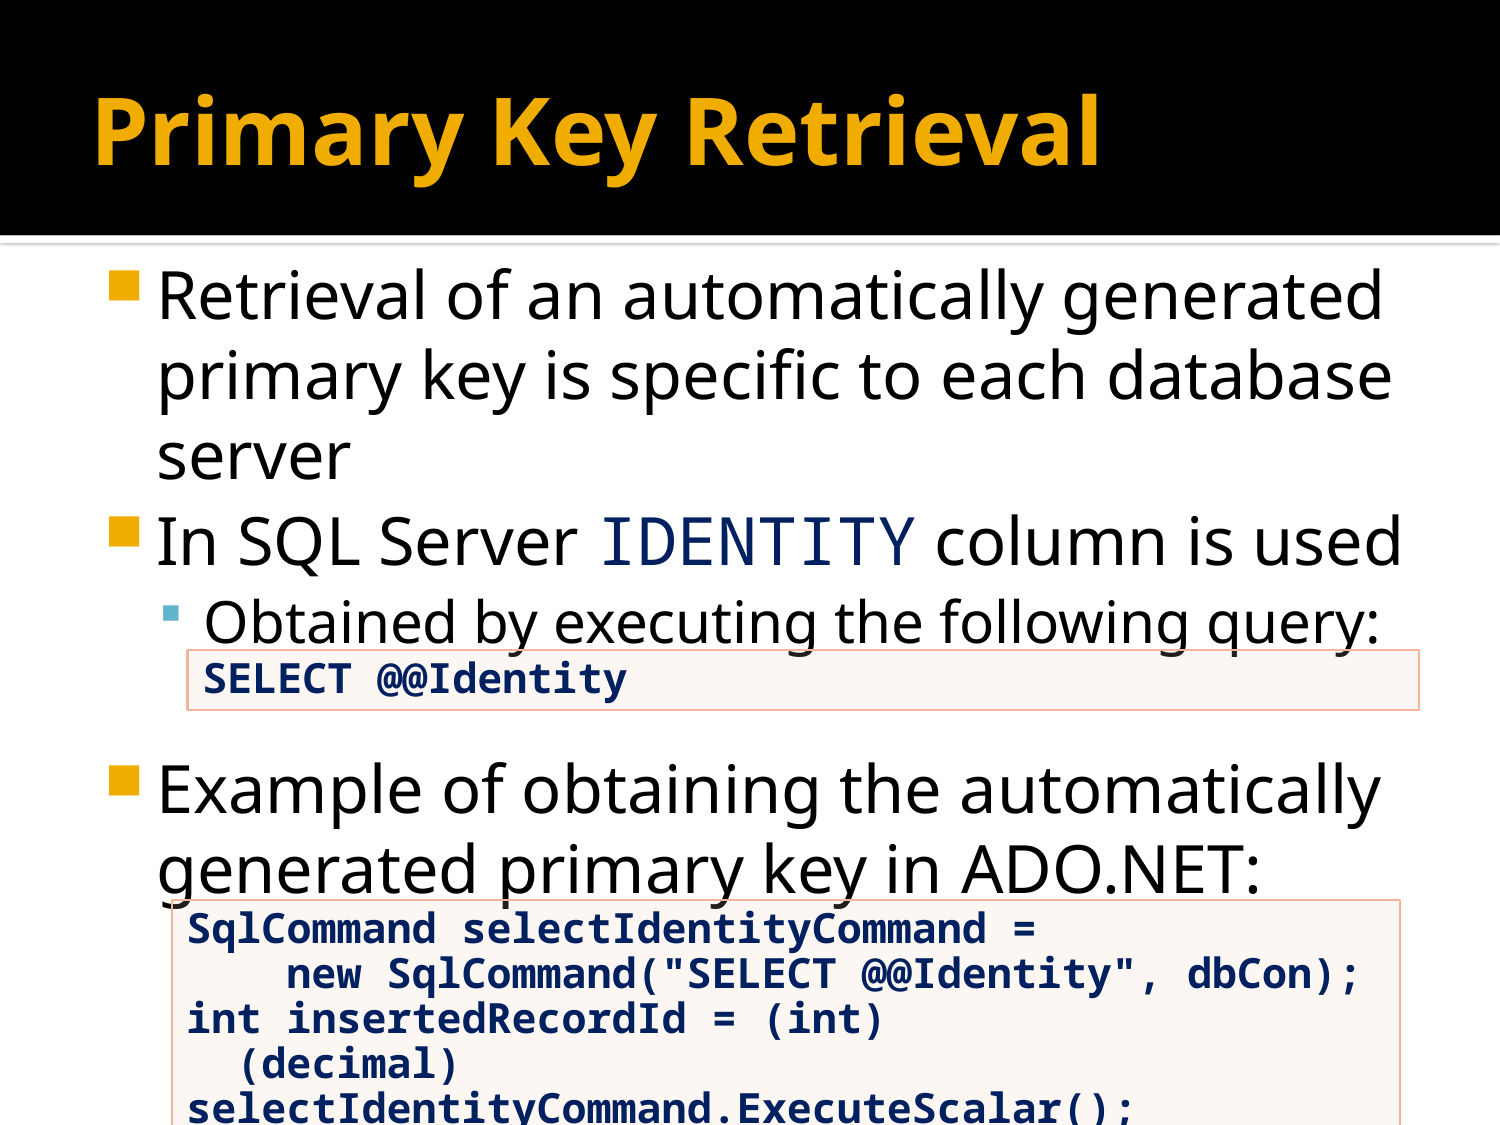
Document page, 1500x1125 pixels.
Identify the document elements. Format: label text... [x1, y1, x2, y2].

title Primary Key Retrieval [75, 25, 1425, 231]
text_box SELECT @@Identity [187, 649, 1420, 710]
text_box SqlCommand selectIdentityCommand = new SqlCommand("SELECT @@Identity", dbCon); int insertedRecordId = (int) (decimal) selectIdentityCommand.ExecuteScalar(); [171, 899, 1400, 1125]
list Retrieval of an automatically generated primary key is specific to each database server In SQL Server IDENTITY column is used Obtained by executing the following query: Example of obtaining the automatically generated primary key in ADO.NET: [75, 237, 1425, 1025]
